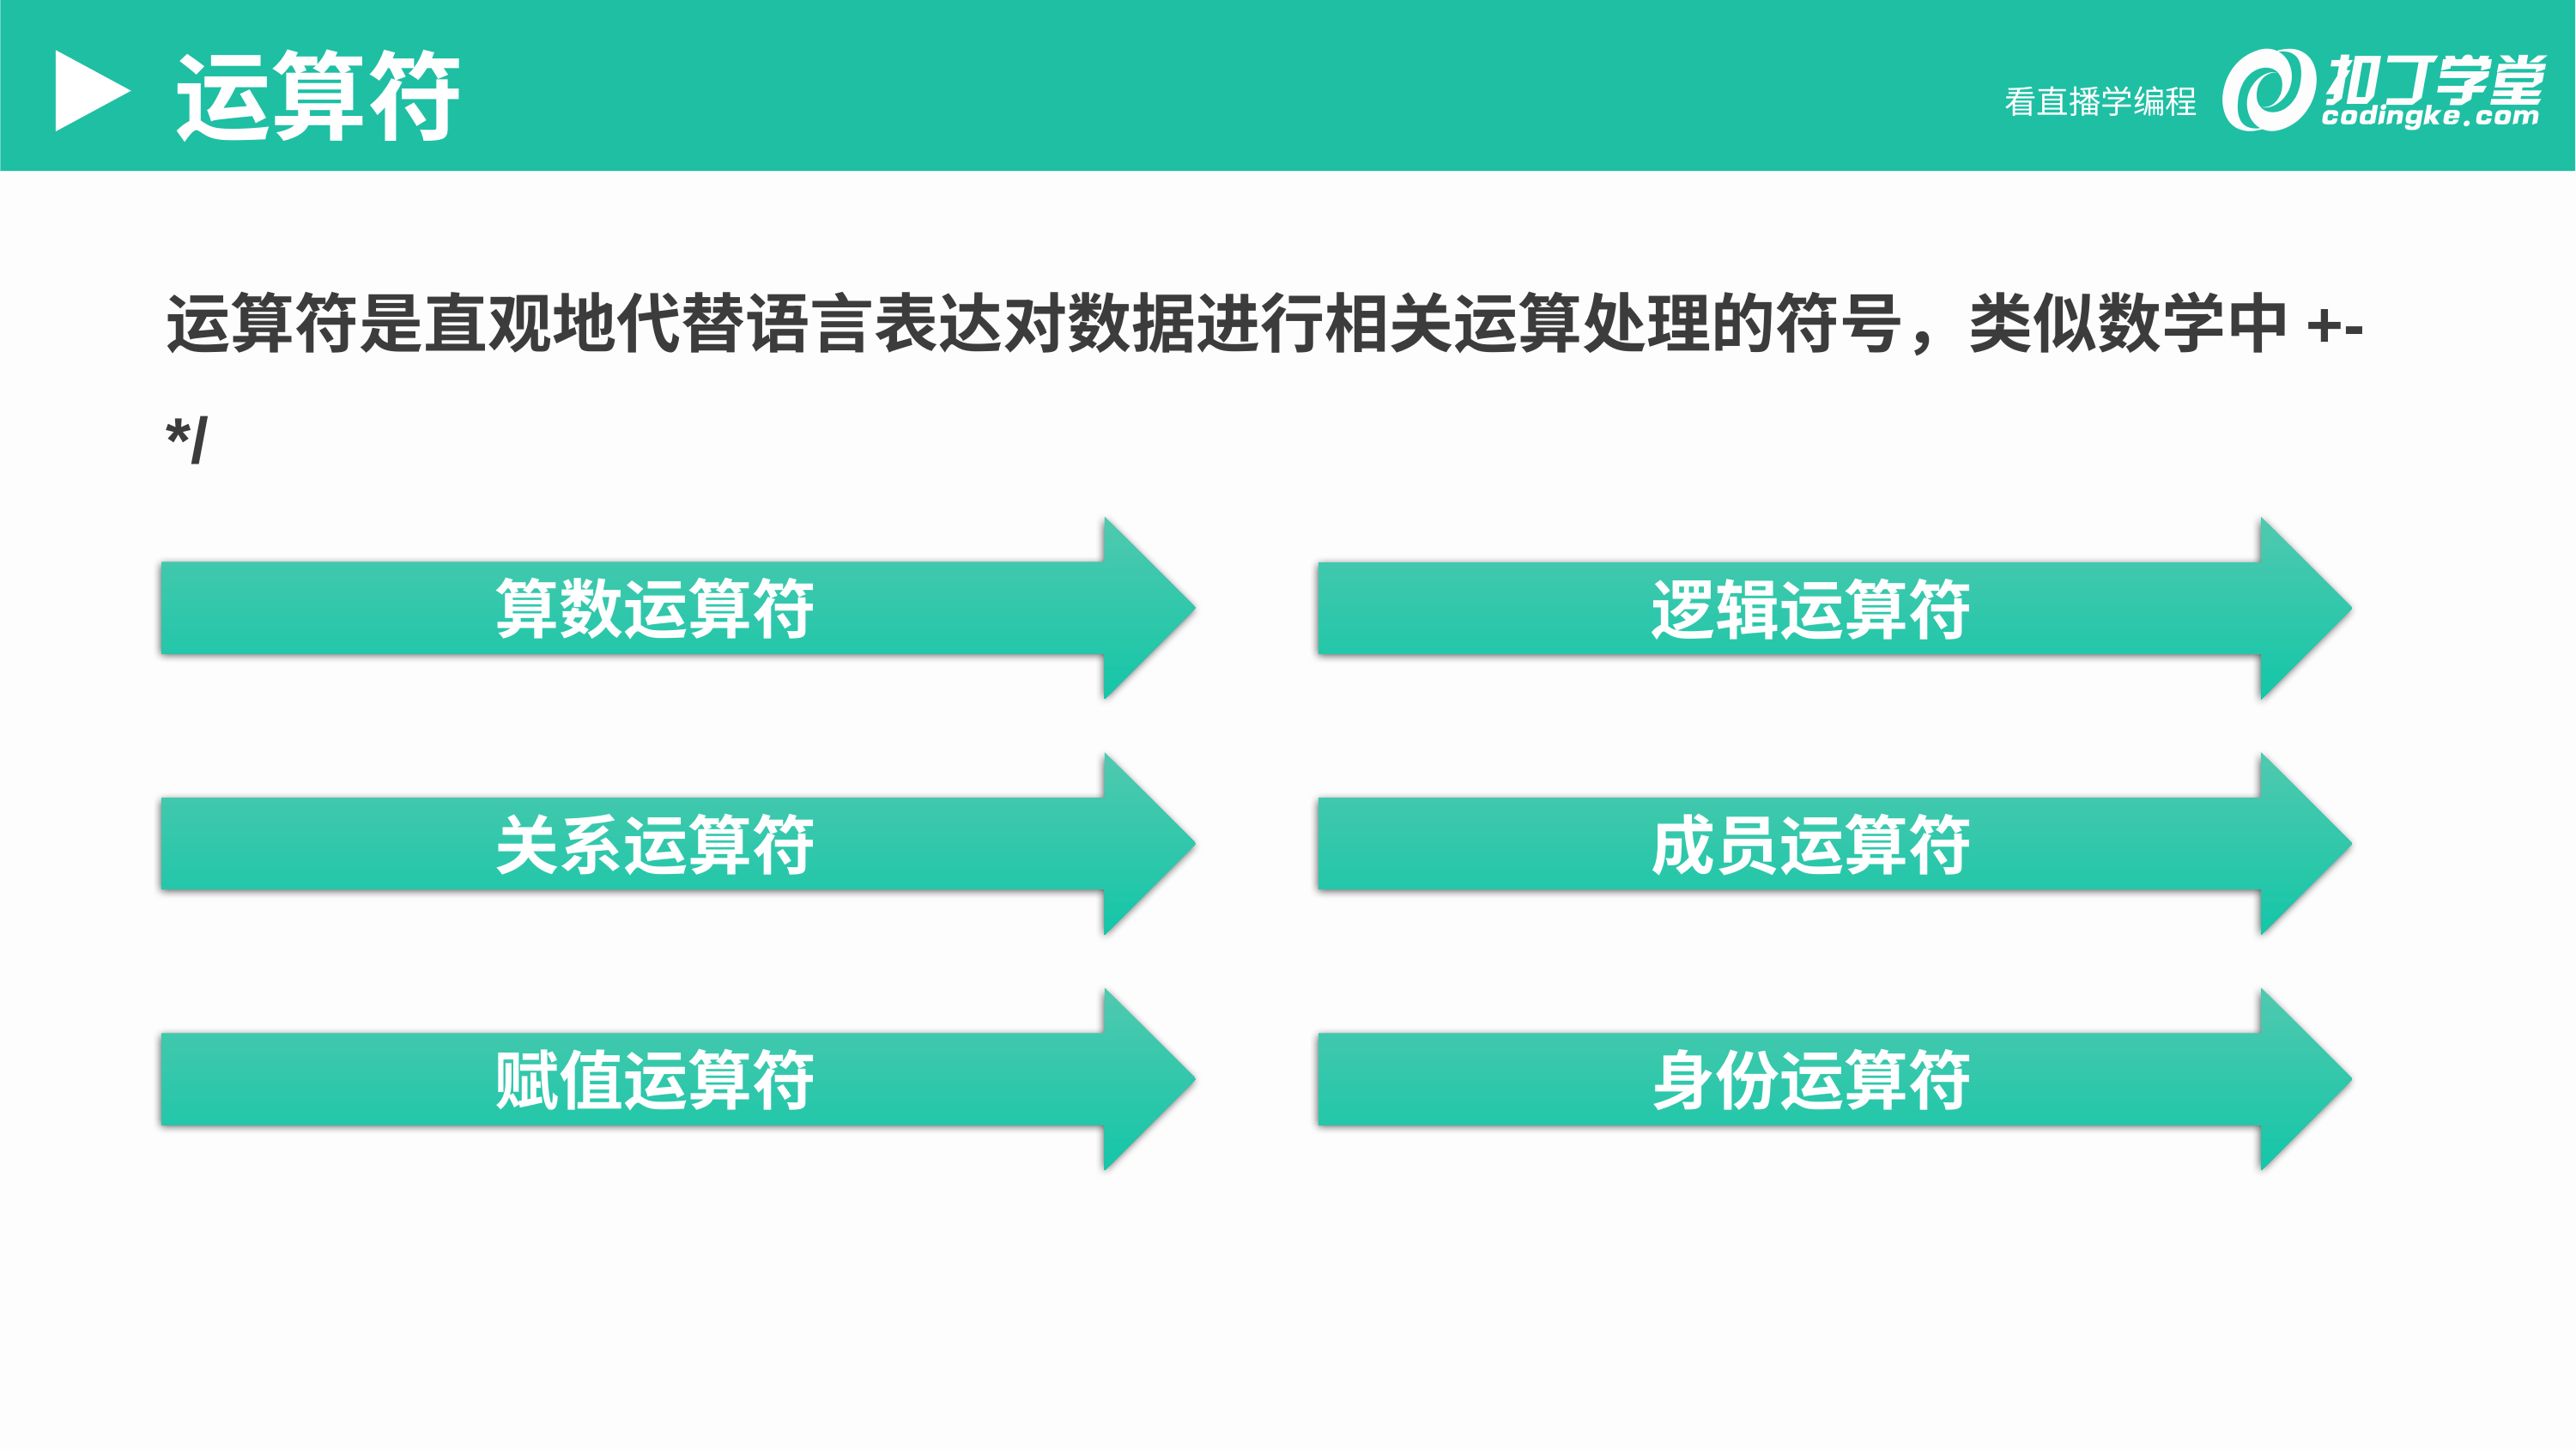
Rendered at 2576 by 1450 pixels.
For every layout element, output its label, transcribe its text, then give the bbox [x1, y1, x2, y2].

text_box 关系运算符 [161, 752, 1197, 935]
text_box 运算符 [161, 29, 1816, 158]
text_box 成员运算符 [1318, 752, 2353, 935]
text_box 身份运算符 [1318, 987, 2353, 1171]
text_box 算数运算符 [161, 516, 1197, 700]
picture [2165, 4, 2576, 177]
text_box 赋值运算符 [161, 987, 1197, 1171]
text_box 逻辑运算符 [1318, 517, 2353, 700]
text_box 运算符是直观地代替语言表达对数据进行相关运算处理的符号，类似数学中+-*/ [154, 237, 2414, 482]
